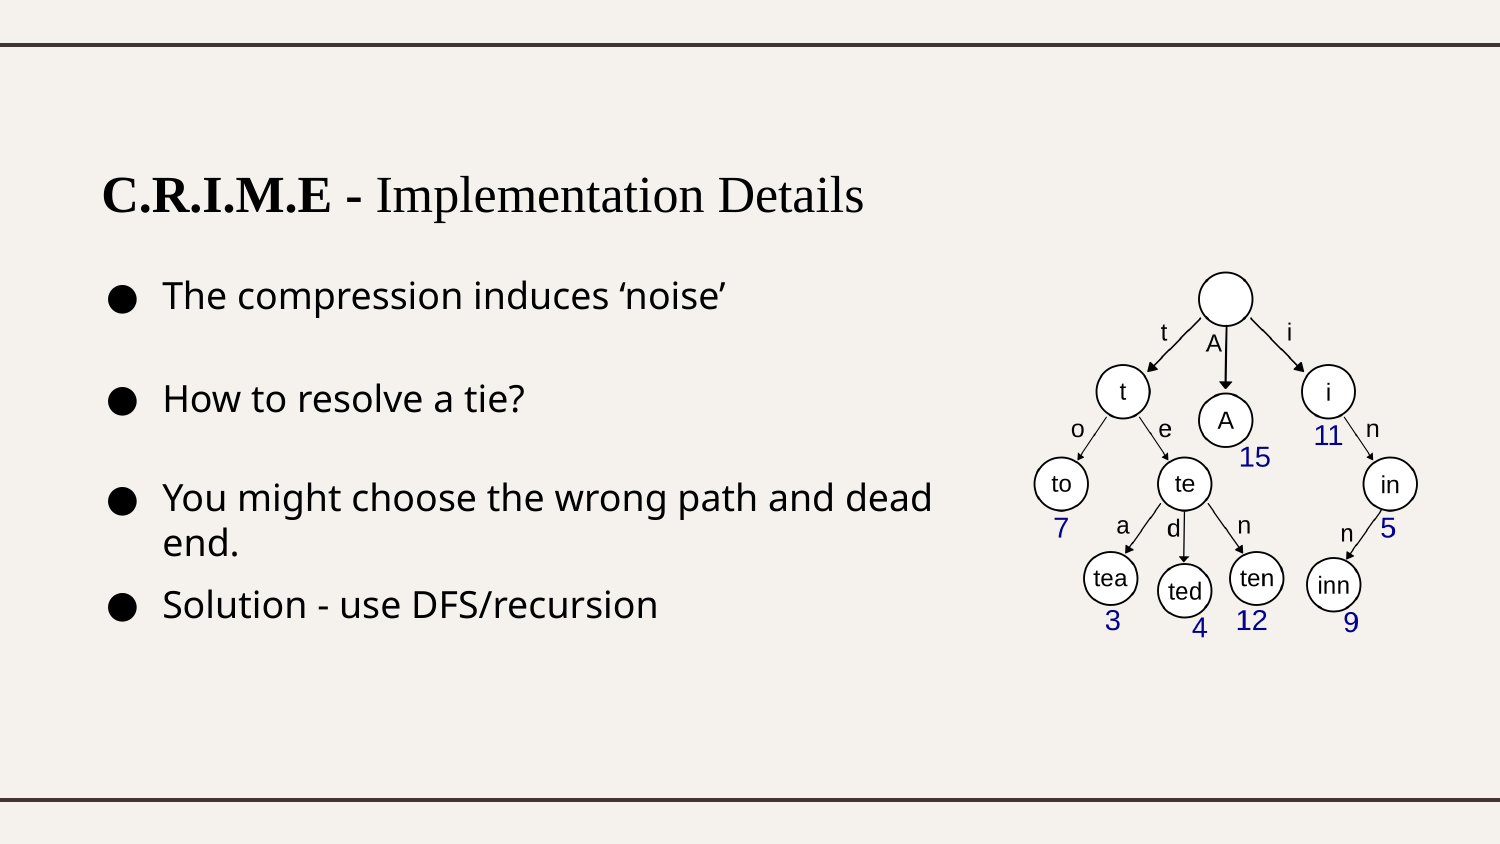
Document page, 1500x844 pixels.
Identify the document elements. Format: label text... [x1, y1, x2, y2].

text_box [984, 518, 1307, 670]
picture [1020, 260, 1431, 646]
text_box C.R.I.M.E - Implementation Details [86, 145, 984, 257]
text_box You might choose the wrong path and dead end. [72, 459, 984, 565]
text_box Solution - use DFS/recursion [72, 565, 984, 744]
text_box The compression induces ‘noise’ [72, 257, 1281, 359]
text_box How to resolve a tie? [72, 359, 1015, 518]
